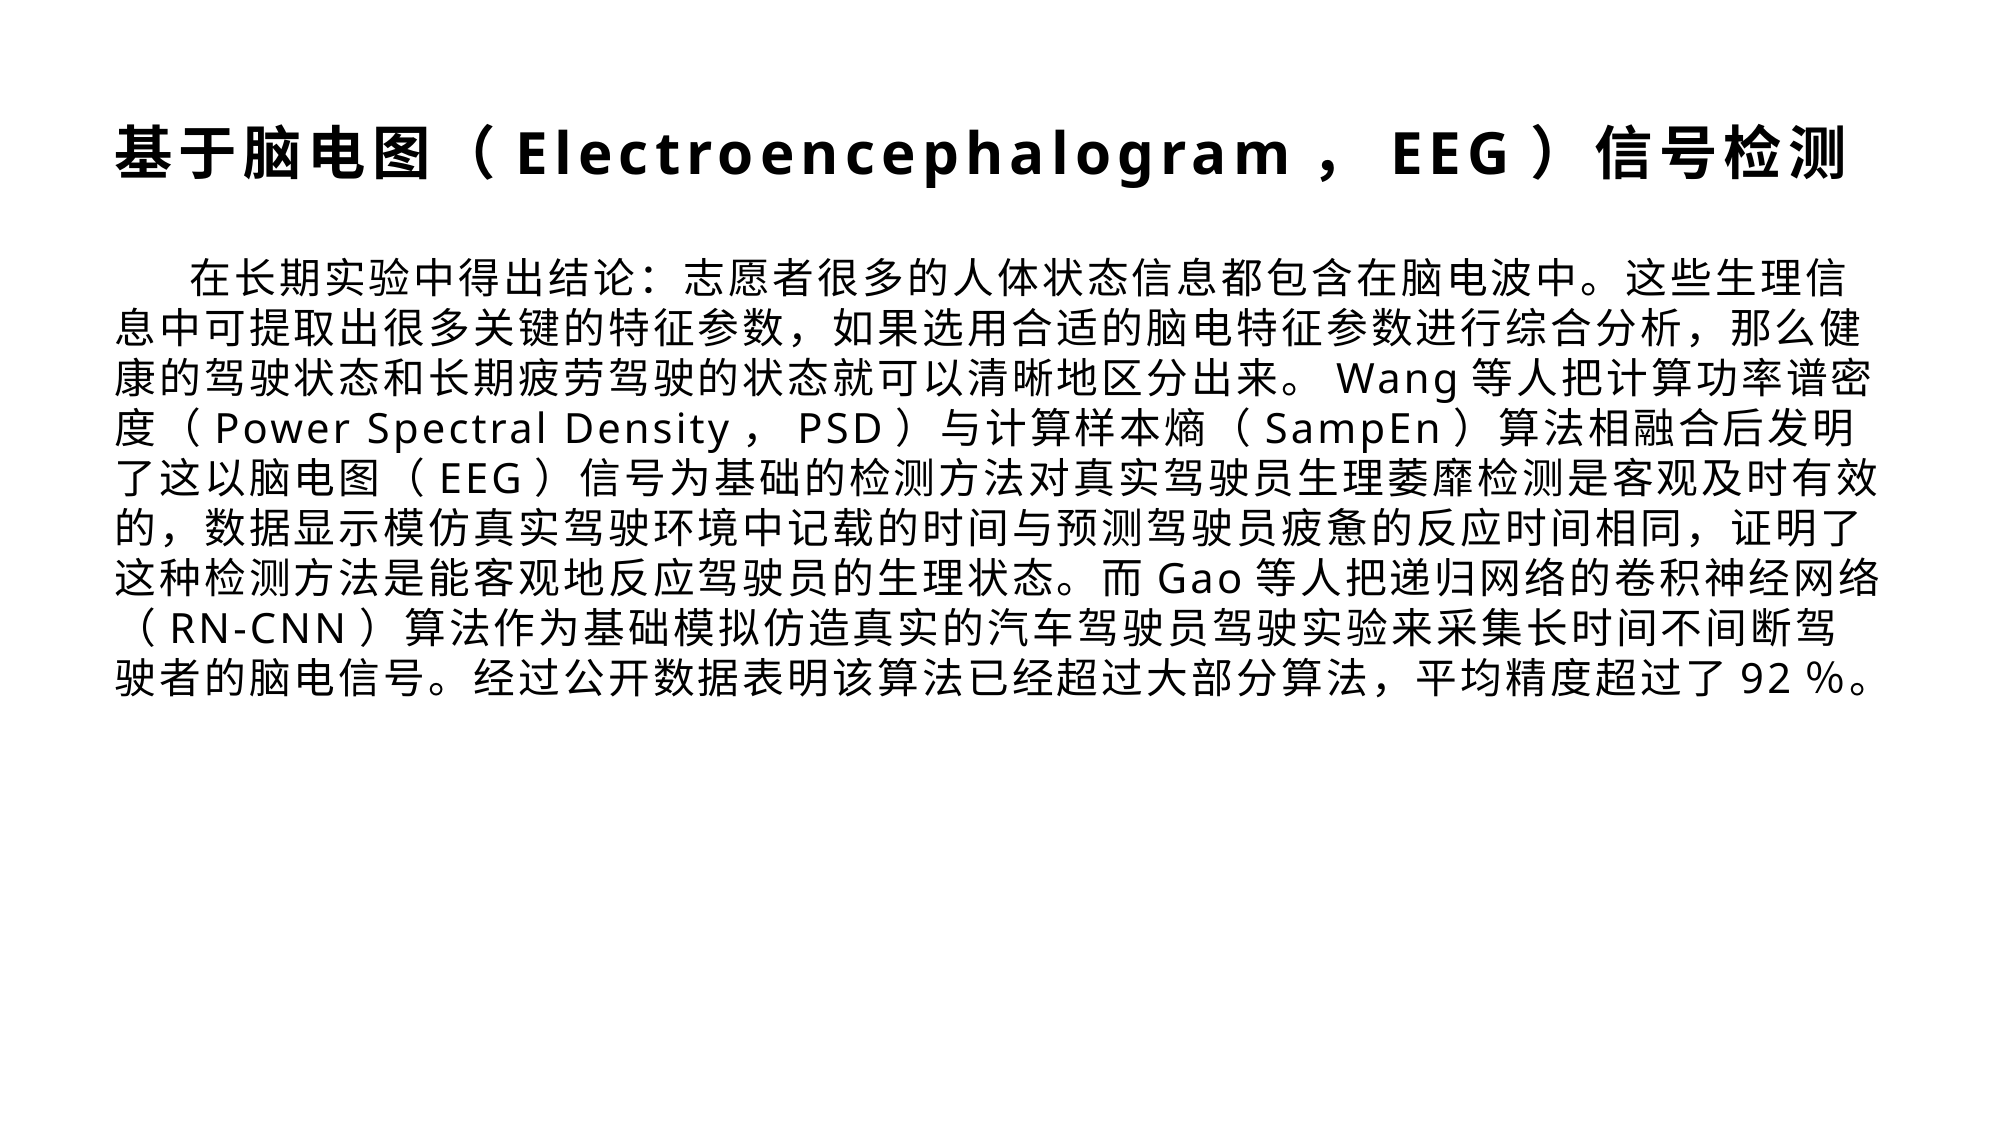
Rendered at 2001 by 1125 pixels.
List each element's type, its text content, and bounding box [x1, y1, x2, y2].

list 在长期实验中得出结论：志愿者很多的人体状态信息都包含在脑电波中。这些生理信息中可提取出很多关键的特征参数，如果选用合适的脑电特征参数进行综合分析，那么健康的驾驶状态和长期疲劳驾驶的状态就可以清晰地区分出来。Wang等人把计算功率谱密度（Power Spectral Density，PSD）与计算样本熵（SampEn）算法相融合后发明了这以脑电图（EEG）信号为基础的检测方法对真实驾驶员生理萎靡检测是客观及时有效的，数据显示模仿真实驾驶环境中记载的时间与预测驾驶员疲惫的反应时间相同，证明了这种检测方法是能客观地反应驾驶员的生理状态。而Gao等人把递归网络的卷积神经网络（RN-CNN）算法作为基础模拟仿造真实的汽车驾驶员驾驶实验来采集长时间不间断驾驶者的脑电信号。经过公开数据表明该算法已经超过大部分算法，平均精度超过了92％。 [99, 244, 1900, 1026]
title 基于脑电图（Electroencephalogram，EEG）信号检测 [99, 128, 1900, 244]
